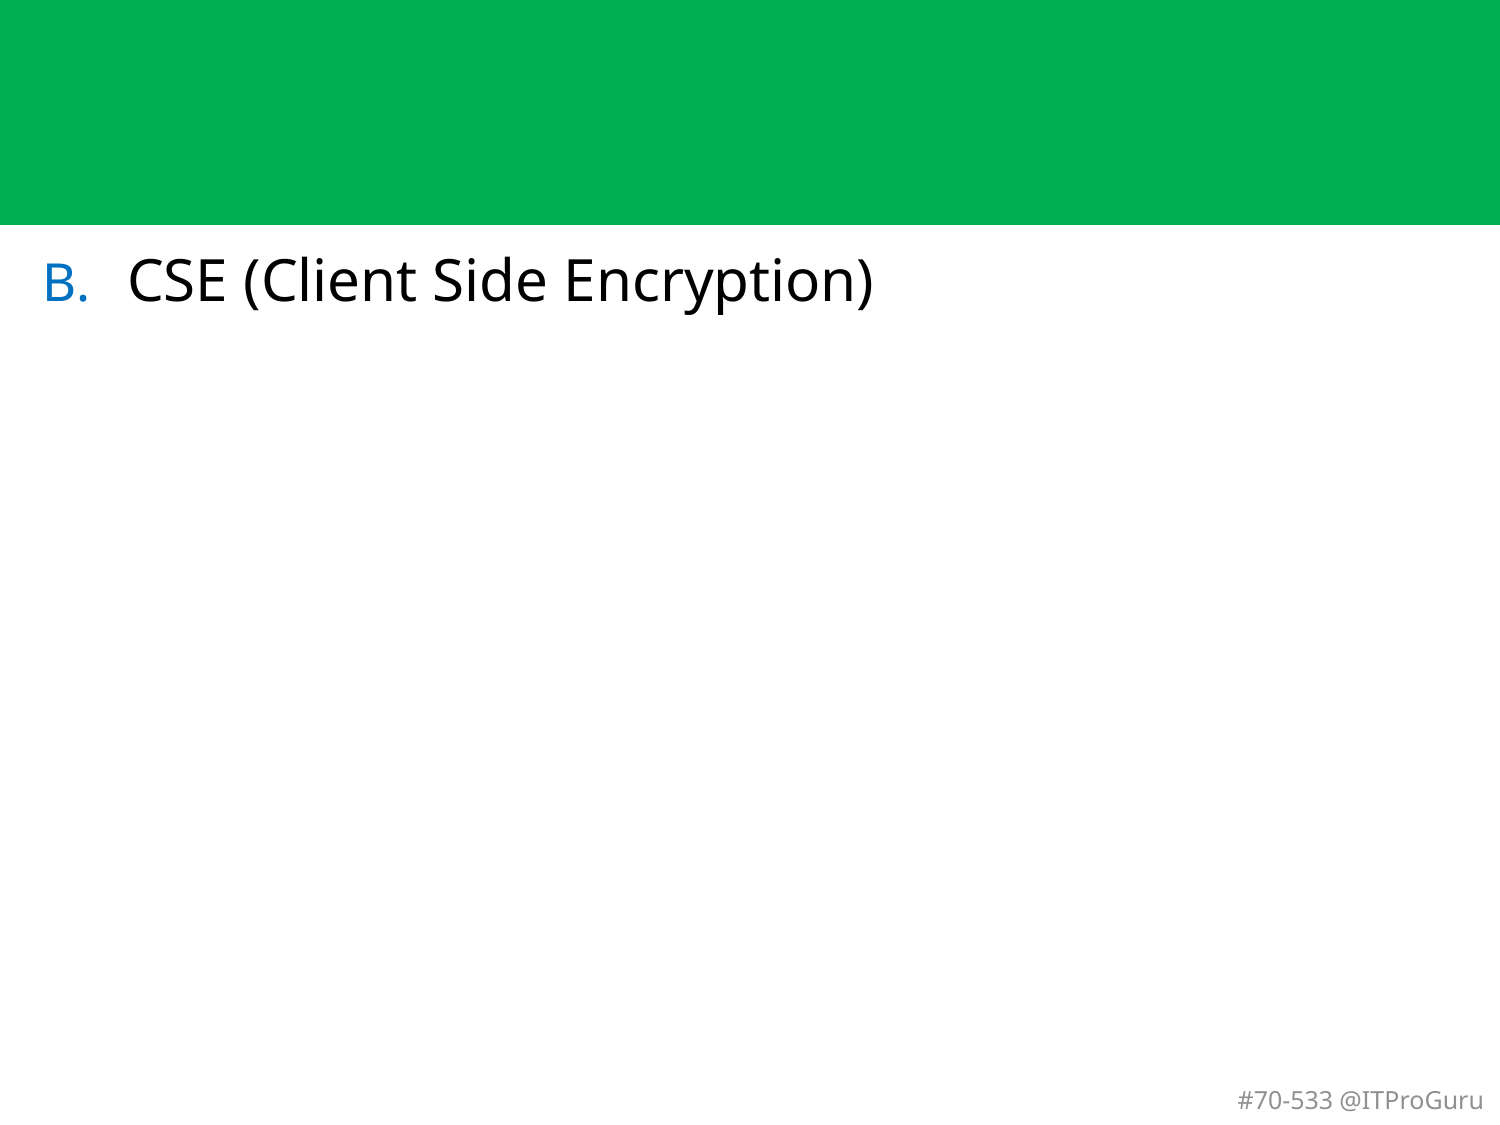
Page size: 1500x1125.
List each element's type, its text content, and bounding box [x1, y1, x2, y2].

list CSE (Client Side Encryption) [42, 242, 1450, 1017]
